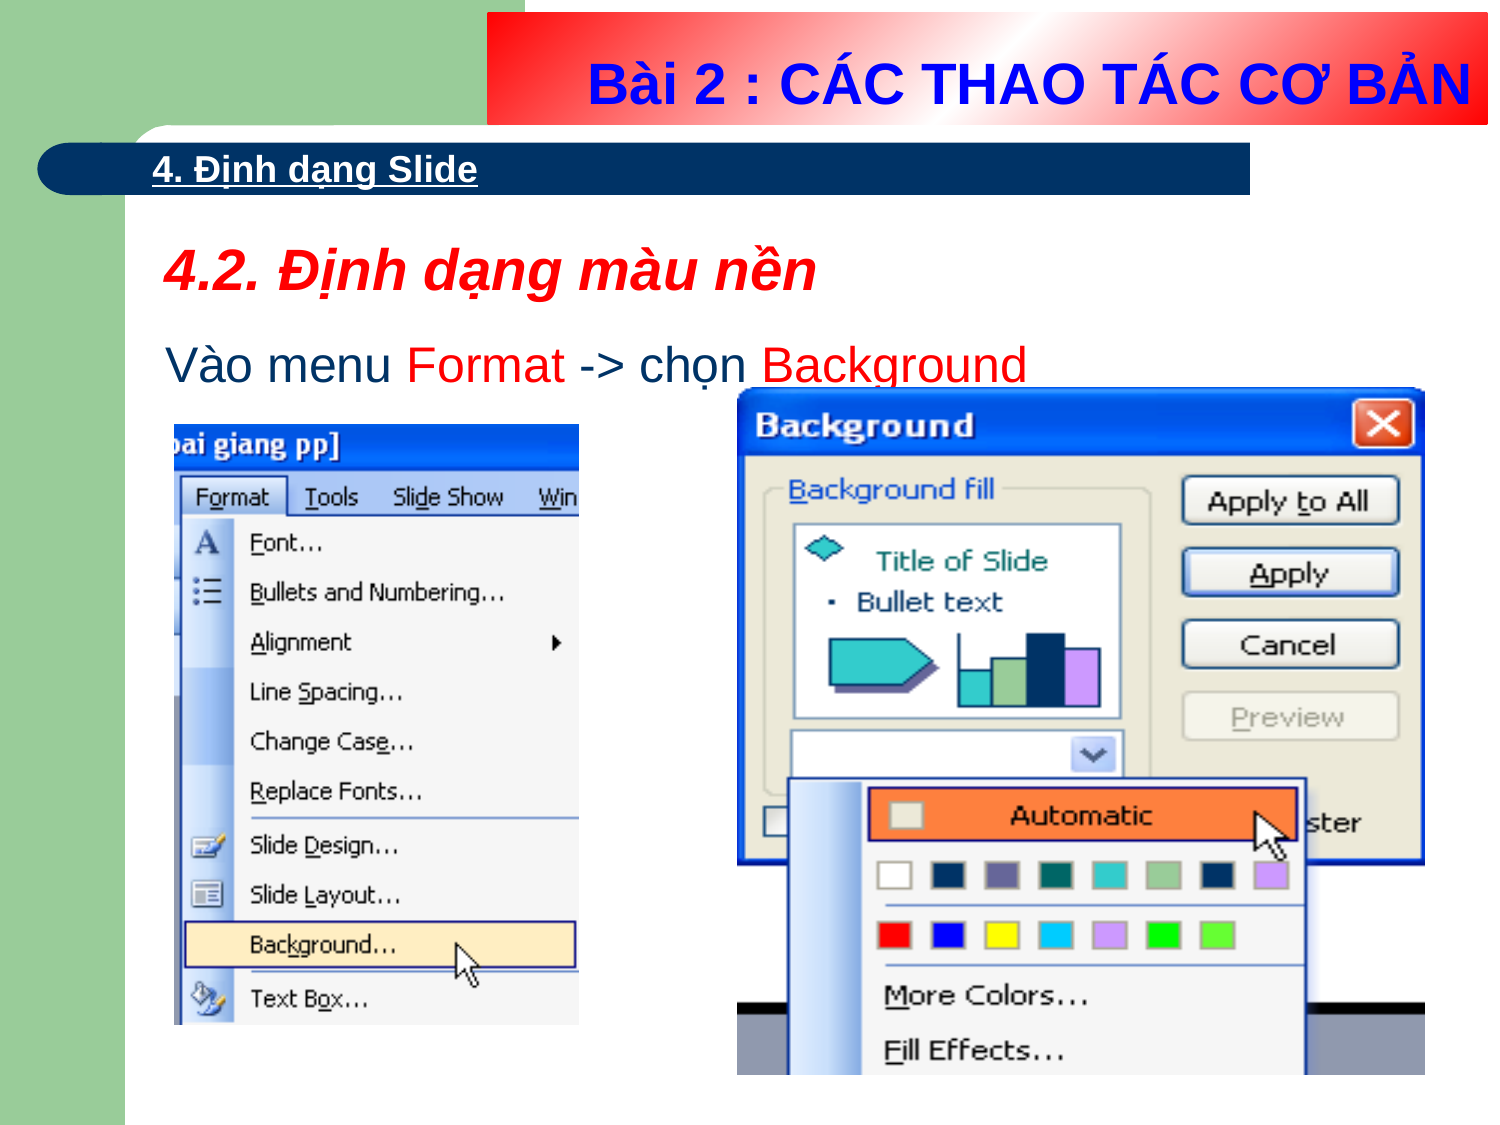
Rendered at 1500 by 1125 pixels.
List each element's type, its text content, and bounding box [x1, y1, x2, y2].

text_box 4.2. Định dạng màu nền [150, 224, 1150, 325]
title Bài 2 : CÁC THAO TÁC CƠ BẢN [487, 12, 1488, 126]
picture [737, 387, 1426, 1076]
text_box Vào menu Format -> chọn Background [150, 324, 1044, 400]
list 4. Định dạng Slide [137, 137, 601, 201]
picture [174, 424, 579, 1026]
